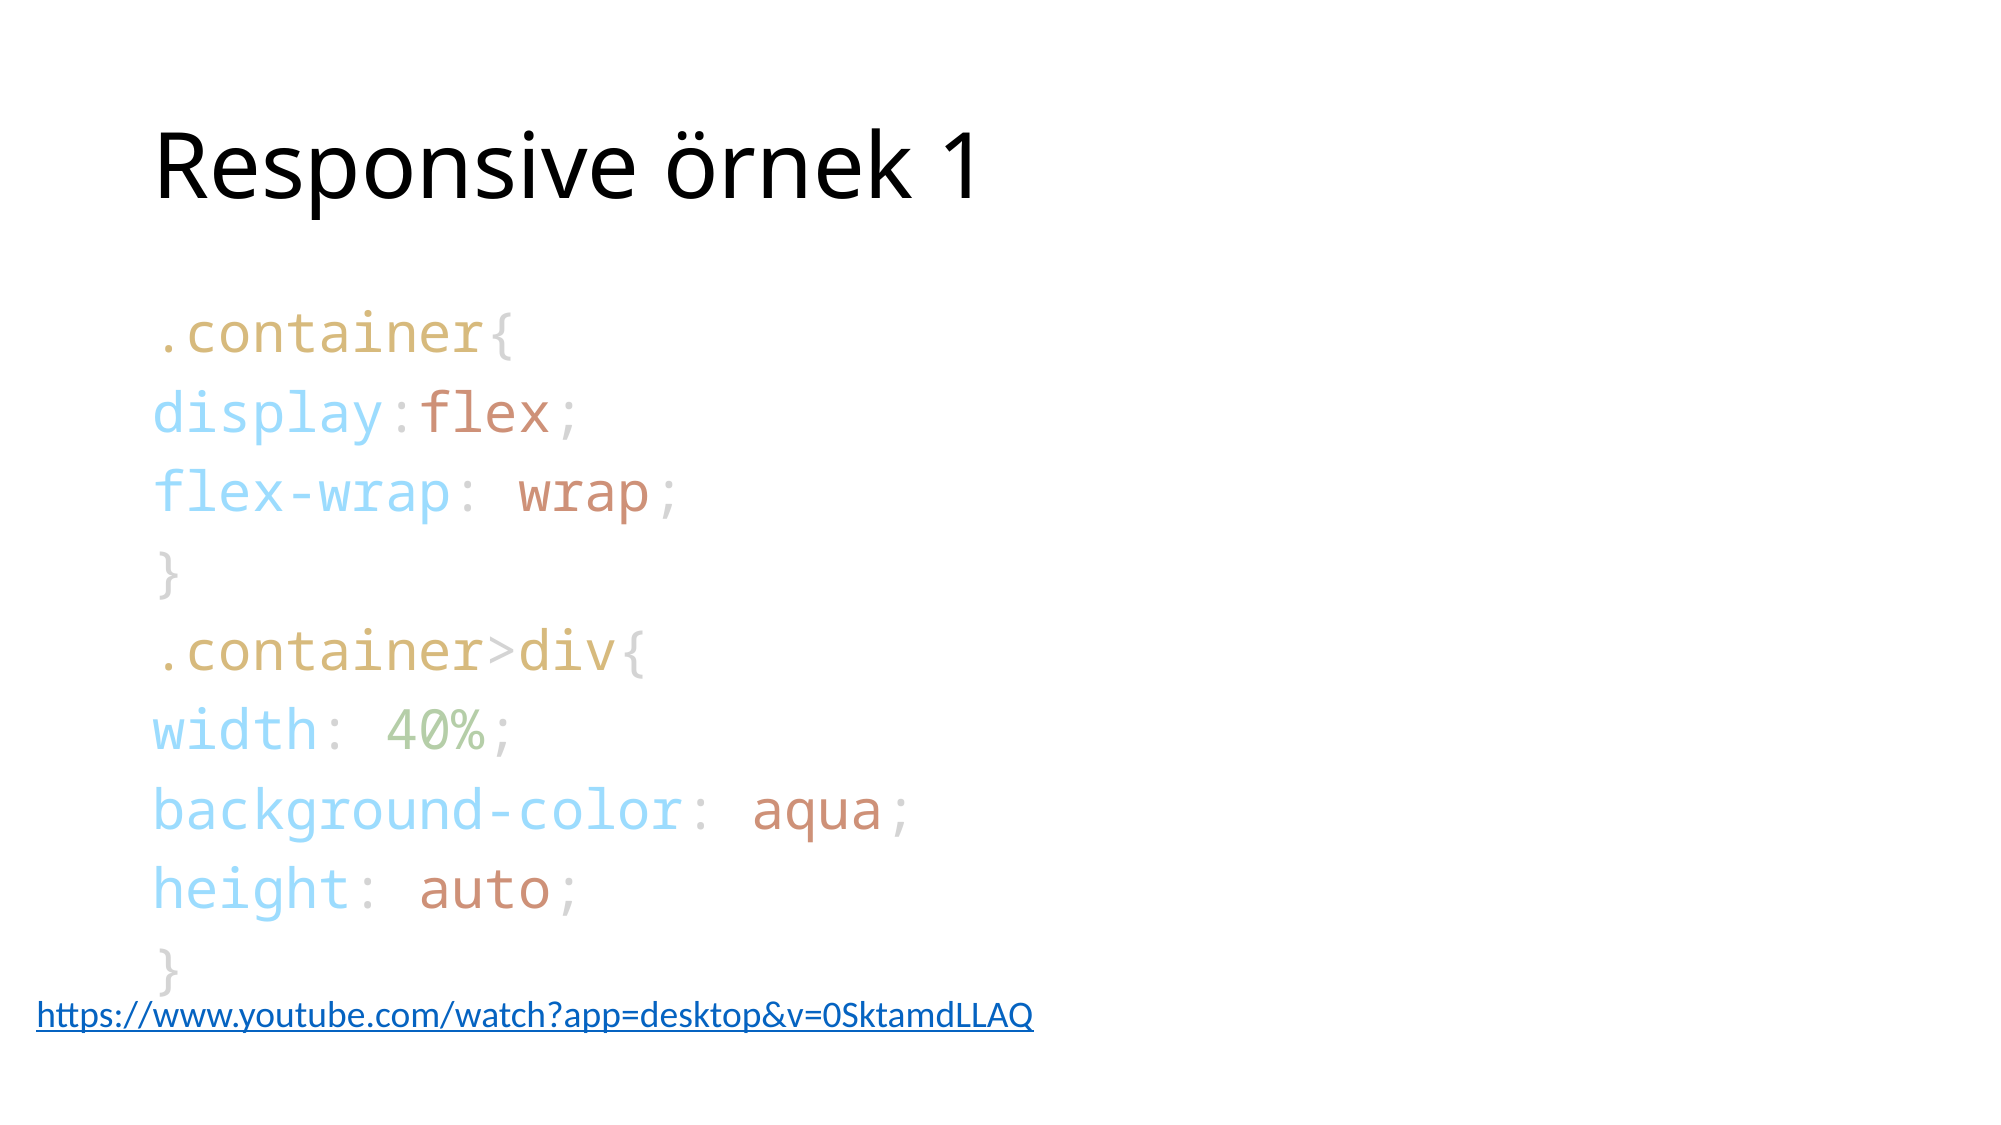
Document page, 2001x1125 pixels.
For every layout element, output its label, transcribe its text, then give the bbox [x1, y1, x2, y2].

text_box https://www.youtube.com/watch?app=desktop&v=0SktamdLLAQ [21, 982, 1283, 1043]
title Responsive örnek 1 [137, 59, 1863, 278]
list .container{ display:flex; flex-wrap: wrap; } .container>div{ width: 40%; background-color: aqua; height: auto; } [137, 297, 1863, 1012]
